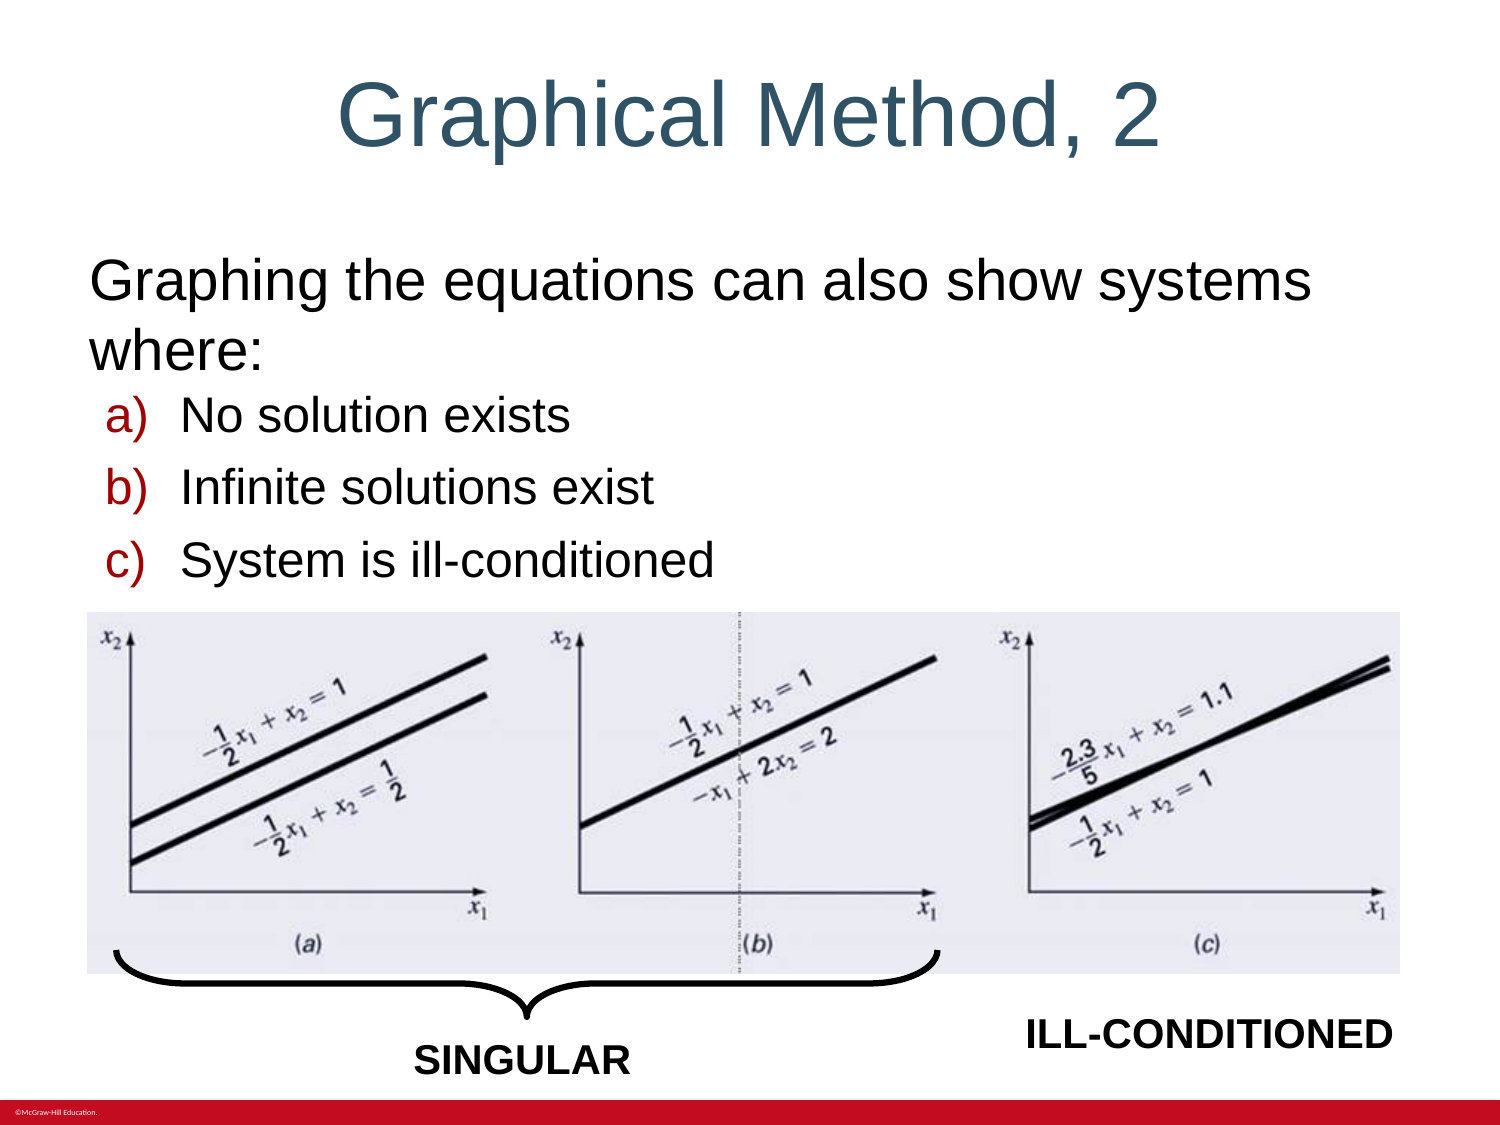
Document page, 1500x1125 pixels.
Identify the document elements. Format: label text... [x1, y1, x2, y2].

text_box [173, 983, 881, 1017]
title Graphical Method, 2 [0, 12, 1500, 208]
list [87, 612, 1401, 974]
list Graphing the equations can also show systems where: No solution exists Infinite solutions exist System is ill-conditioned [75, 234, 1455, 595]
list SINGULAR [320, 1025, 725, 1088]
list ILL-CONDITIONED [1007, 999, 1413, 1075]
